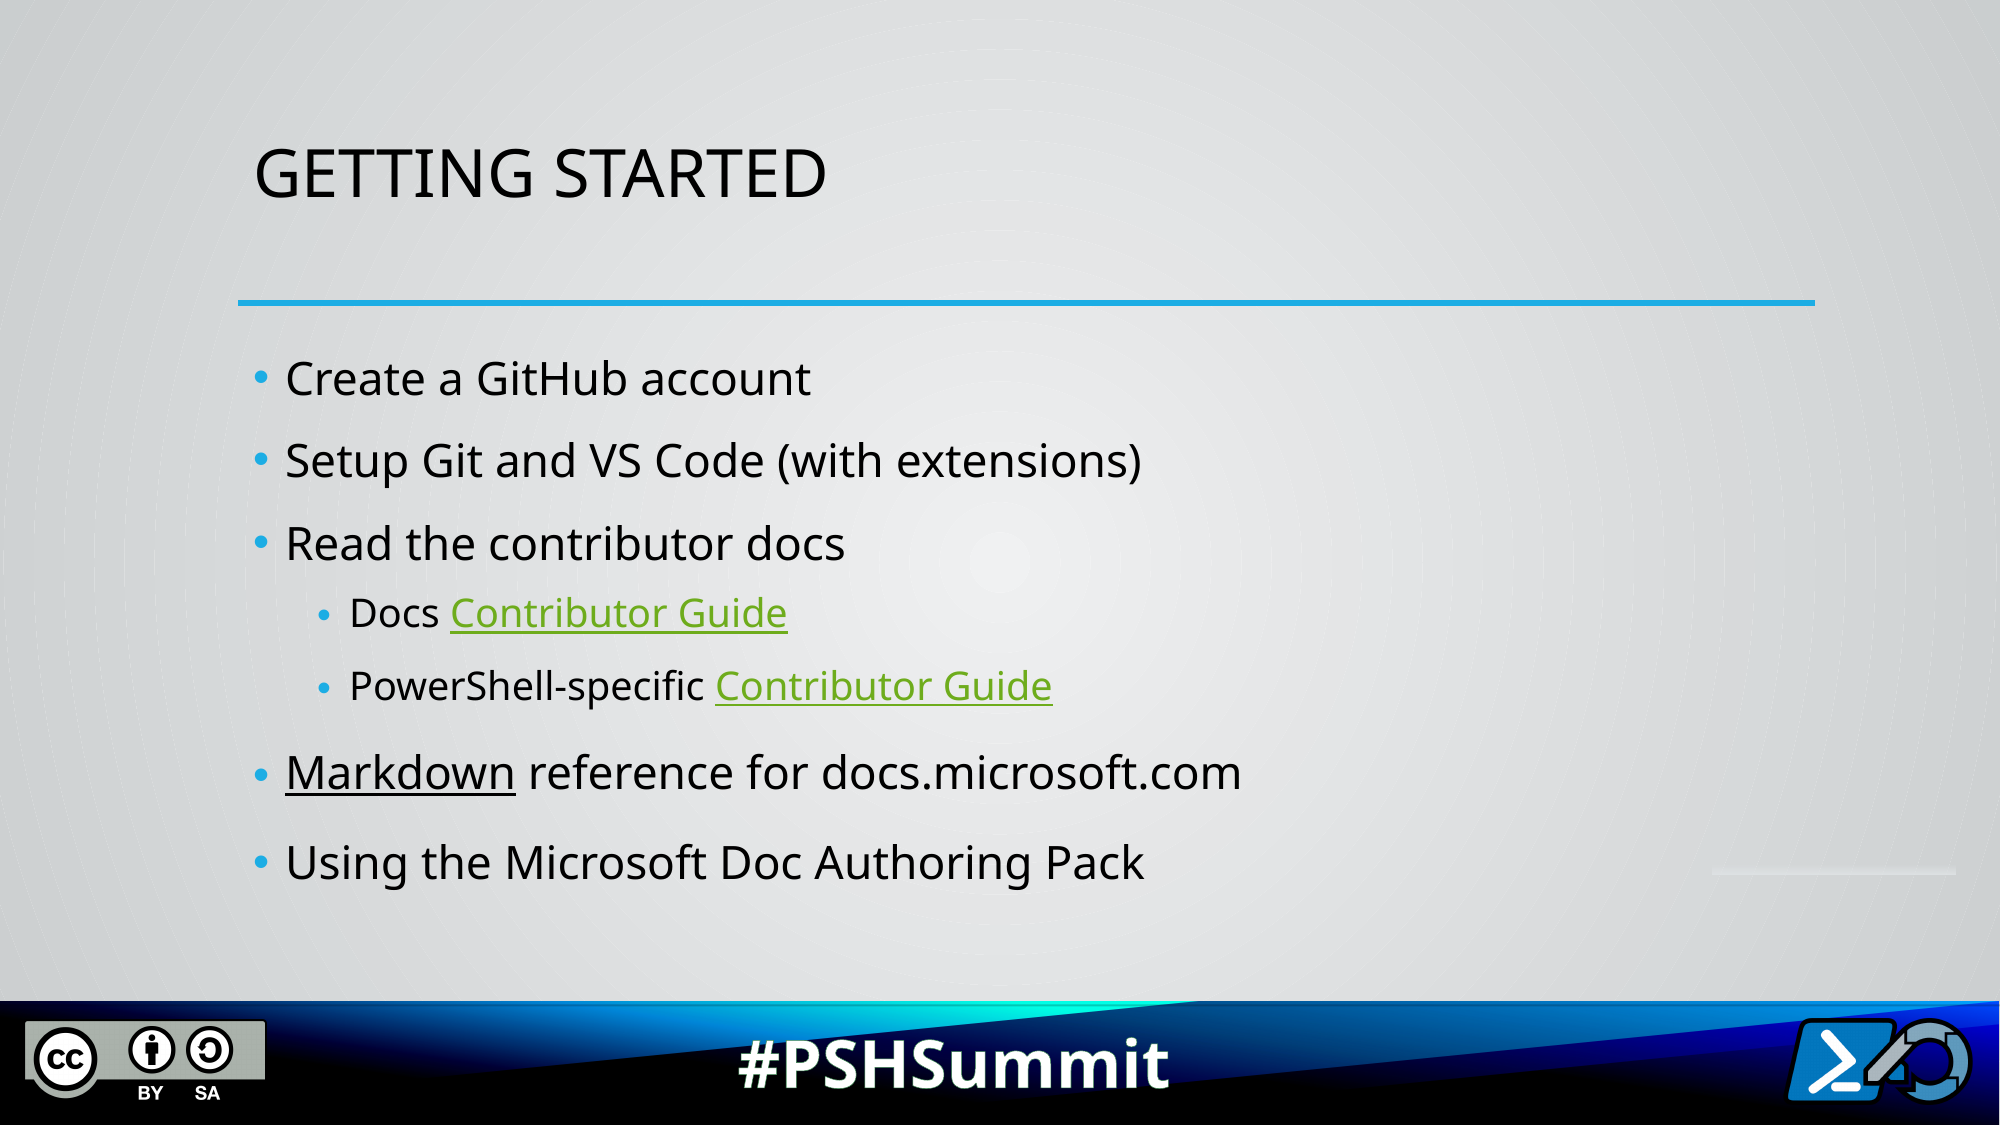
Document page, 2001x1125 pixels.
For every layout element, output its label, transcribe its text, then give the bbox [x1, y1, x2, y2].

list Create a GitHub account Setup Git and VS Code (with extensions) Read the contributor docs Docs Contributor Guide PowerShell-specific Contributor Guide Markdown reference for docs.microsoft.com Using the Microsoft Doc Authoring Pack [238, 330, 1814, 897]
picture [0, 1001, 1999, 1125]
title Getting Started [238, 131, 1814, 305]
